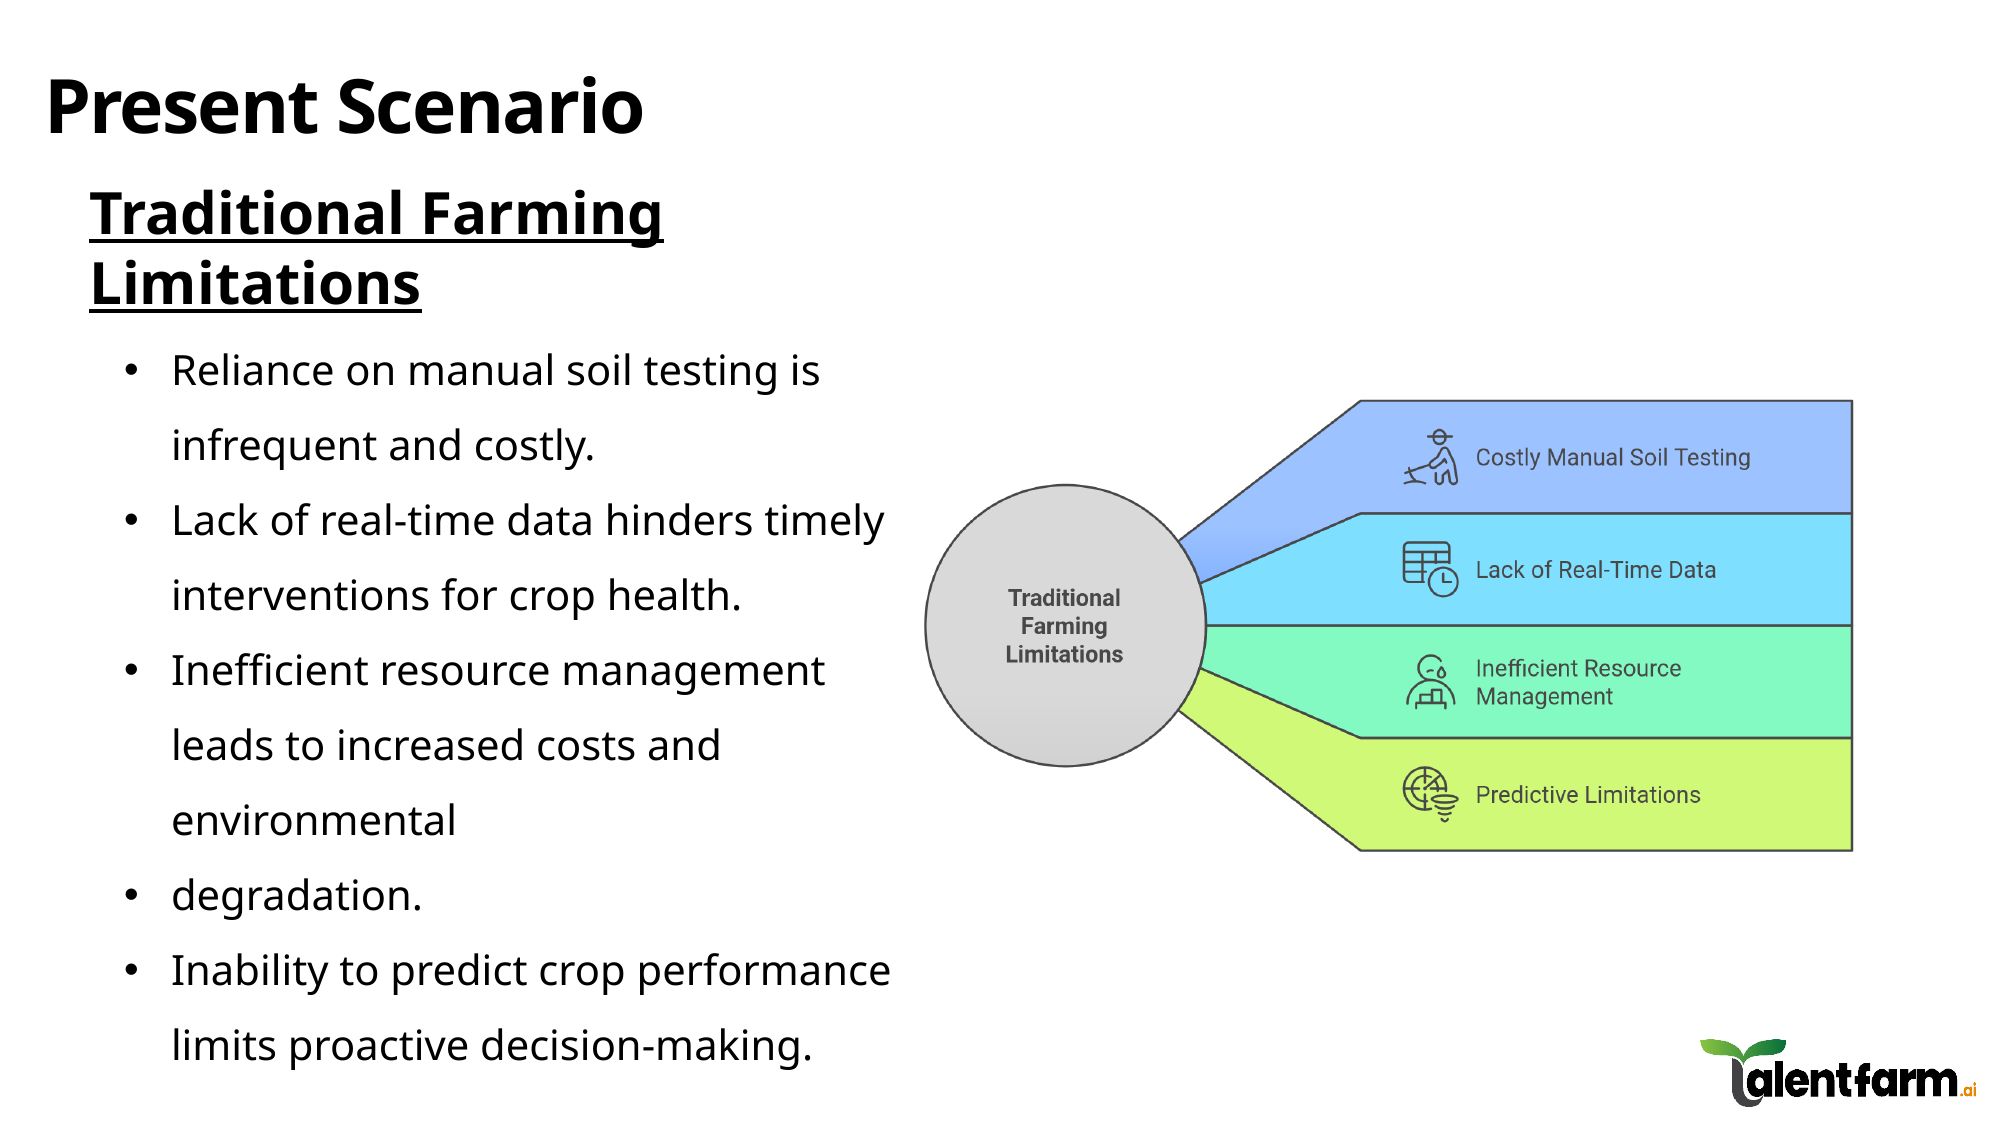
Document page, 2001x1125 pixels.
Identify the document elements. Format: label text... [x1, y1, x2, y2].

picture [1699, 1039, 1976, 1107]
text_box Reliance on manual soil testing is infrequent and costly. Lack of real-time data hinders timely interventions for crop health. Inefficient resource management leads to increased costs and environmental degradation. Inability to predict crop performance limits proactive decision-making. [109, 324, 933, 957]
text_box Present Scenario [42, 56, 654, 159]
picture [895, 371, 1882, 908]
text_box Traditional Farming Limitations [74, 168, 995, 324]
